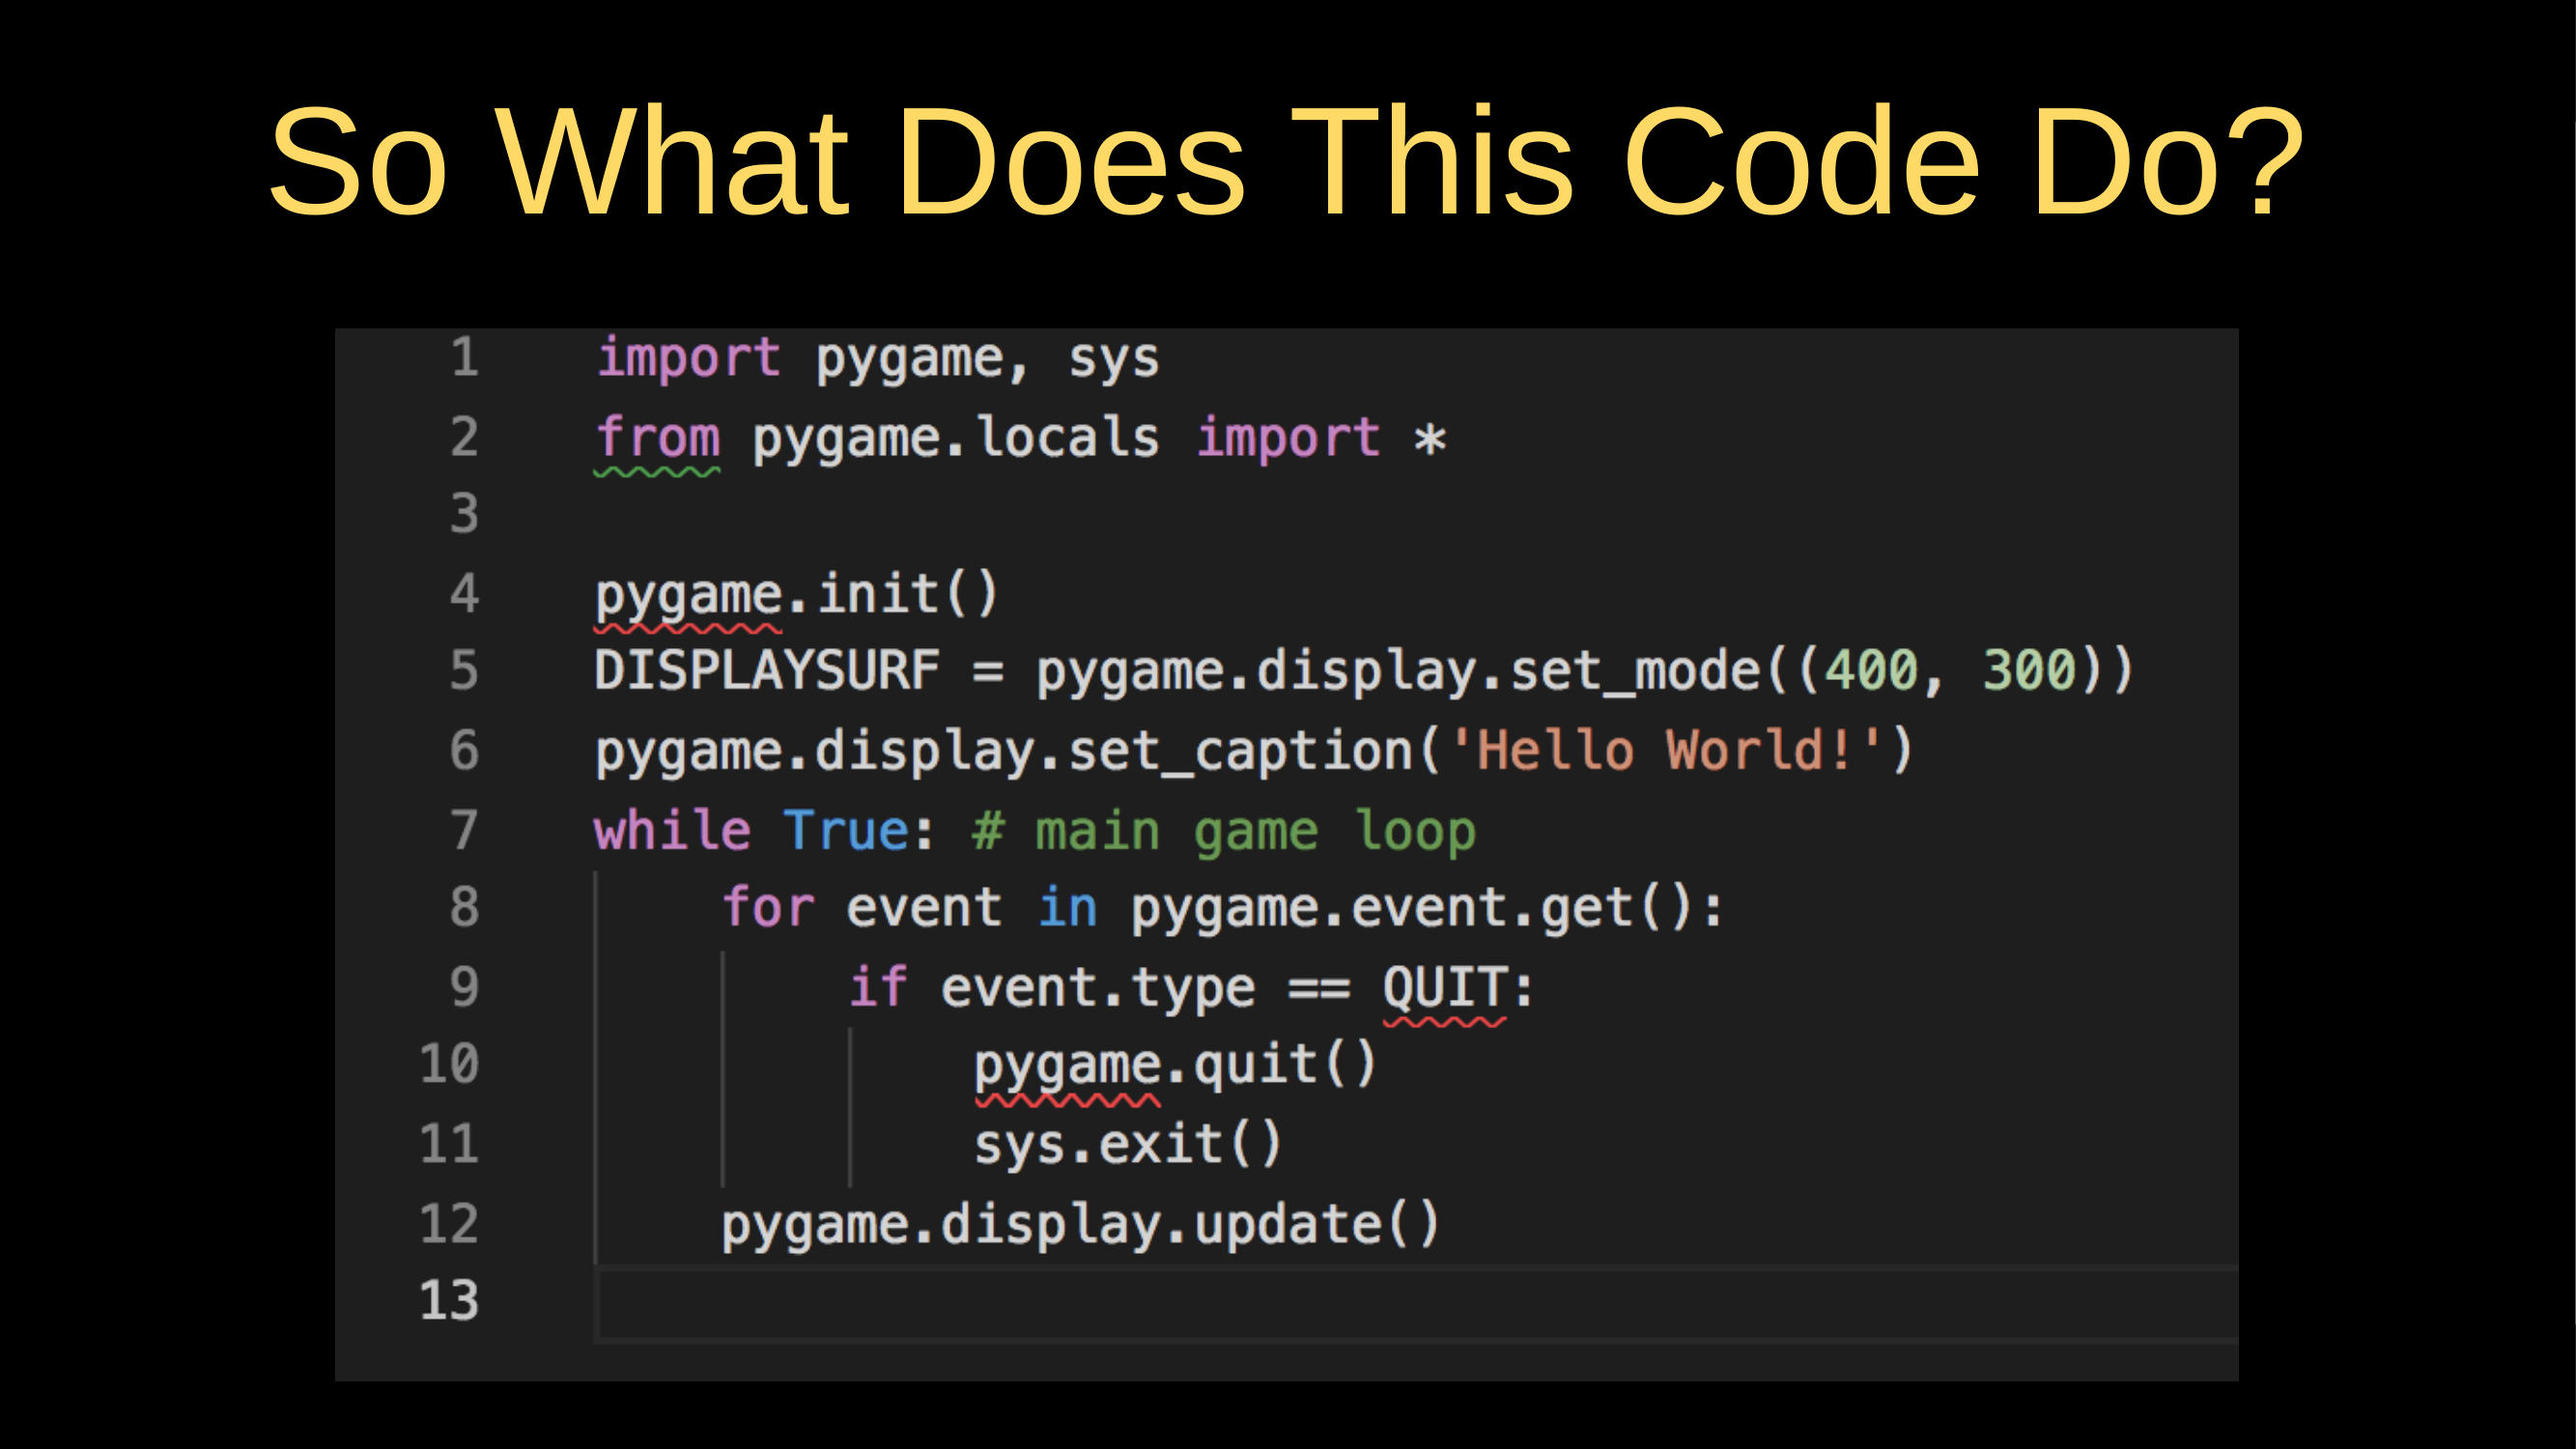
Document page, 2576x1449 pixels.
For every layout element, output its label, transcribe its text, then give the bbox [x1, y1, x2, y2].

title So What Does This Code Do? [183, 43, 2391, 264]
picture [334, 328, 2239, 1382]
